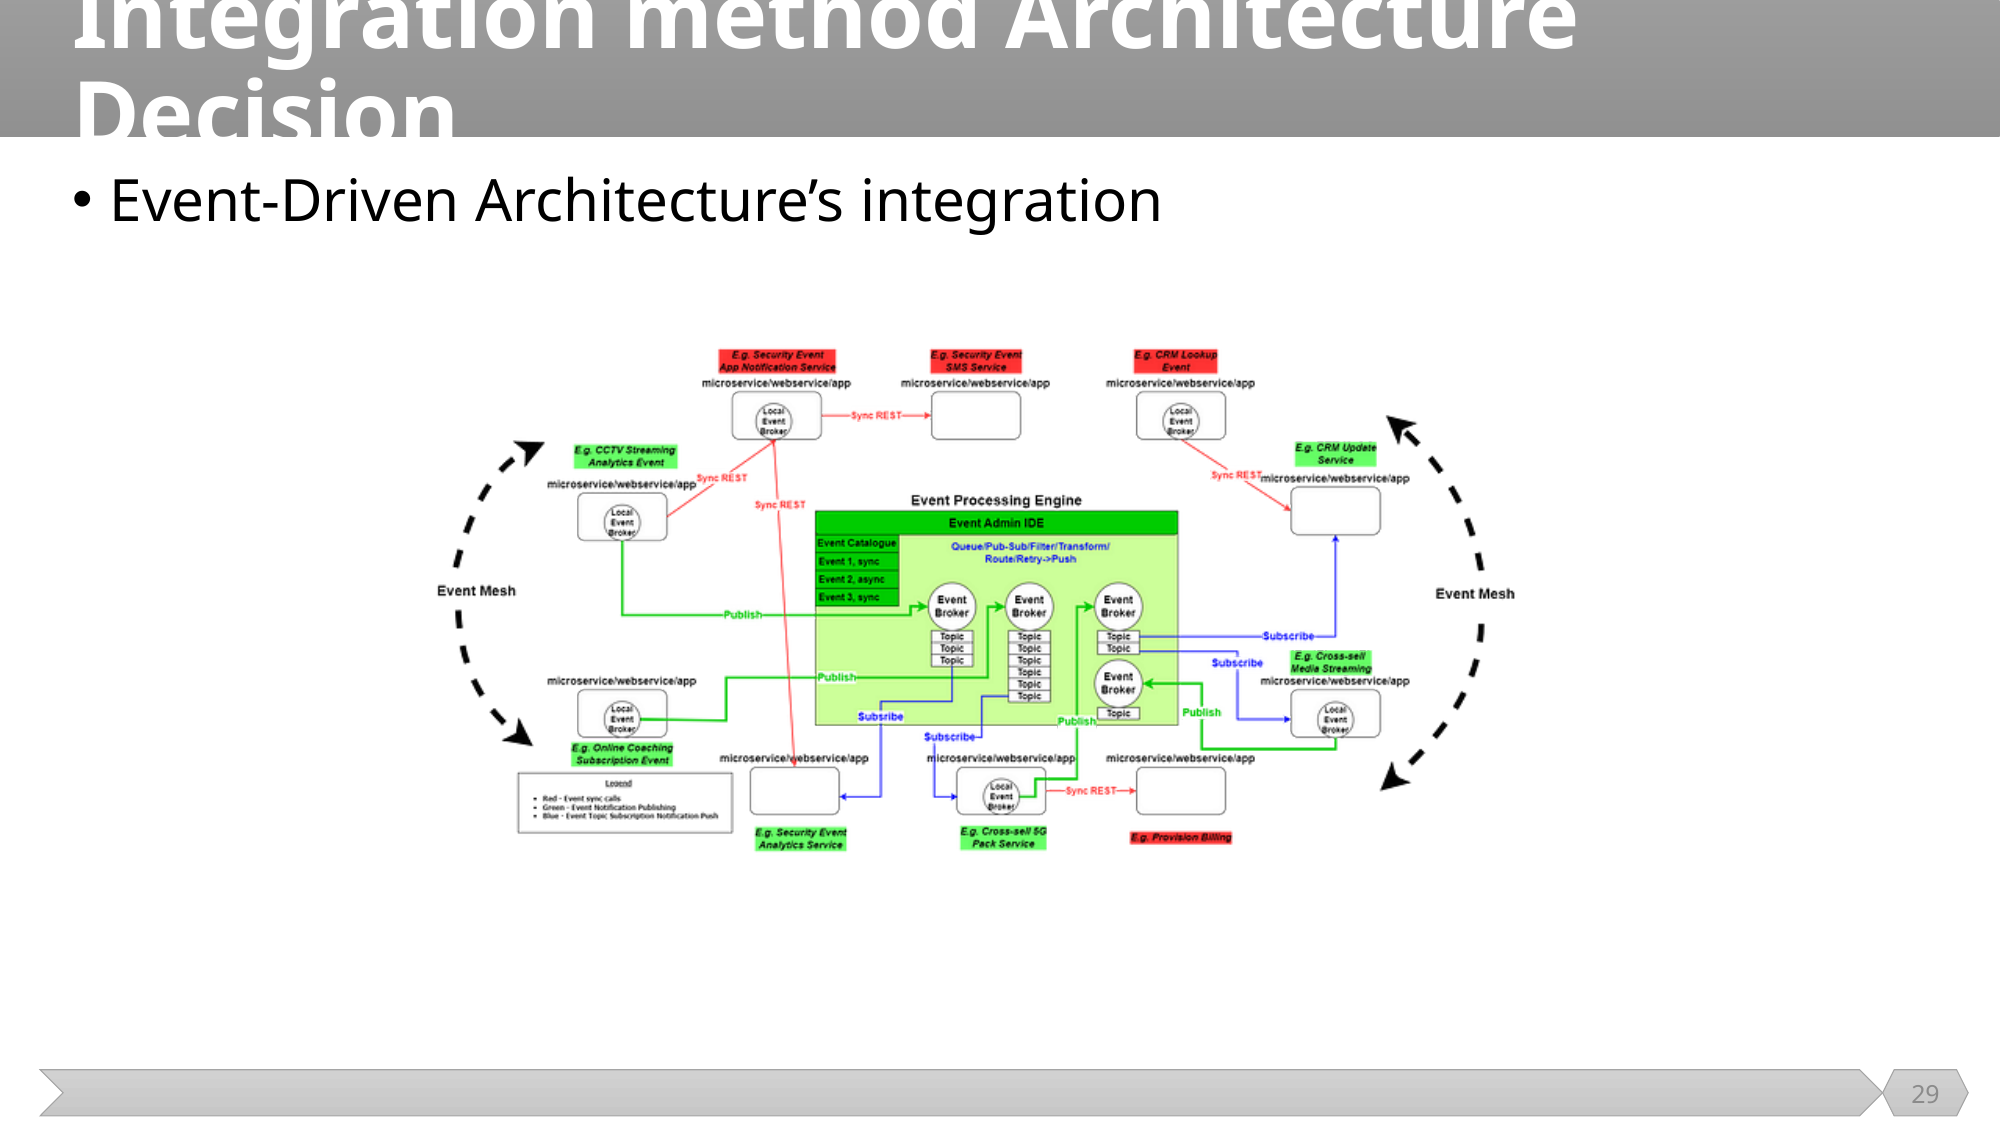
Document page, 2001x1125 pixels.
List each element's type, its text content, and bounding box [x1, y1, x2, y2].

title Integration method Architecture Decision [56, 0, 1969, 137]
picture [429, 345, 1524, 856]
list Event-Driven Architecture’s integration [56, 163, 1969, 1061]
slide_number 29 [1882, 1065, 1969, 1125]
